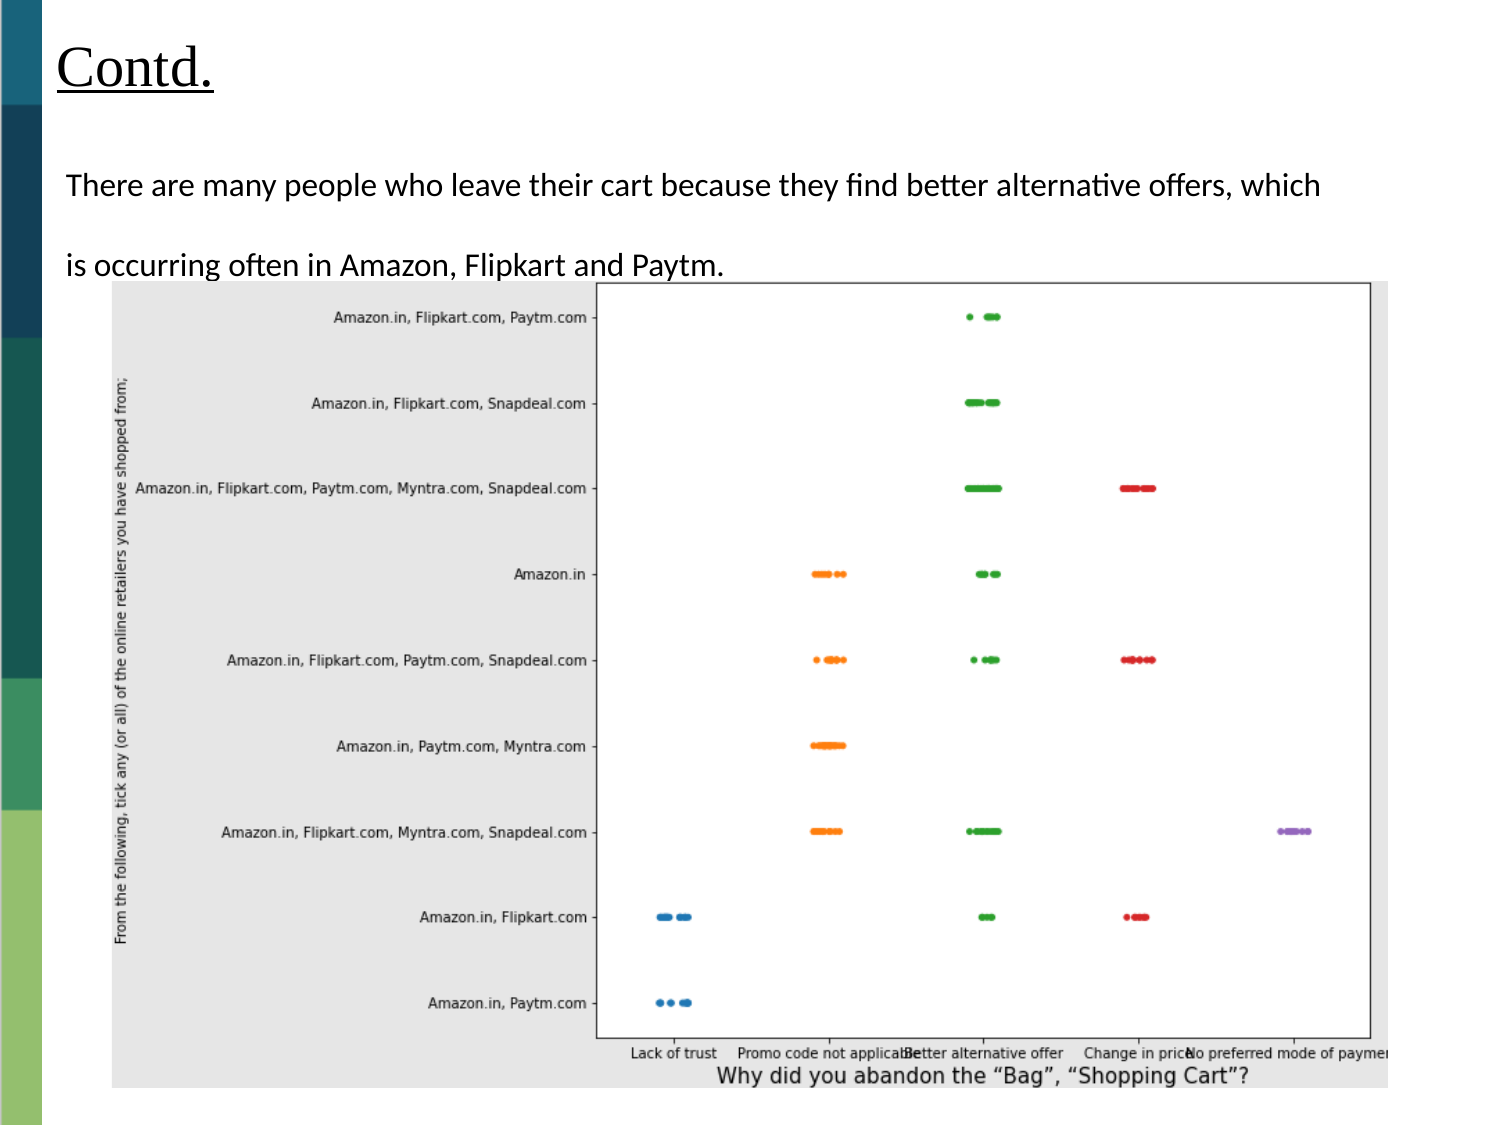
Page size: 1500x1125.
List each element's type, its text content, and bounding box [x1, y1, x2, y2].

text_box Contd. [42, 19, 266, 115]
text_box There are many people who leave their cart because they find better alternative offers, which is occurring often in Amazon, Flipkart and Paytm. [51, 116, 1346, 291]
picture [111, 281, 1388, 1088]
picture [0, 0, 42, 1125]
